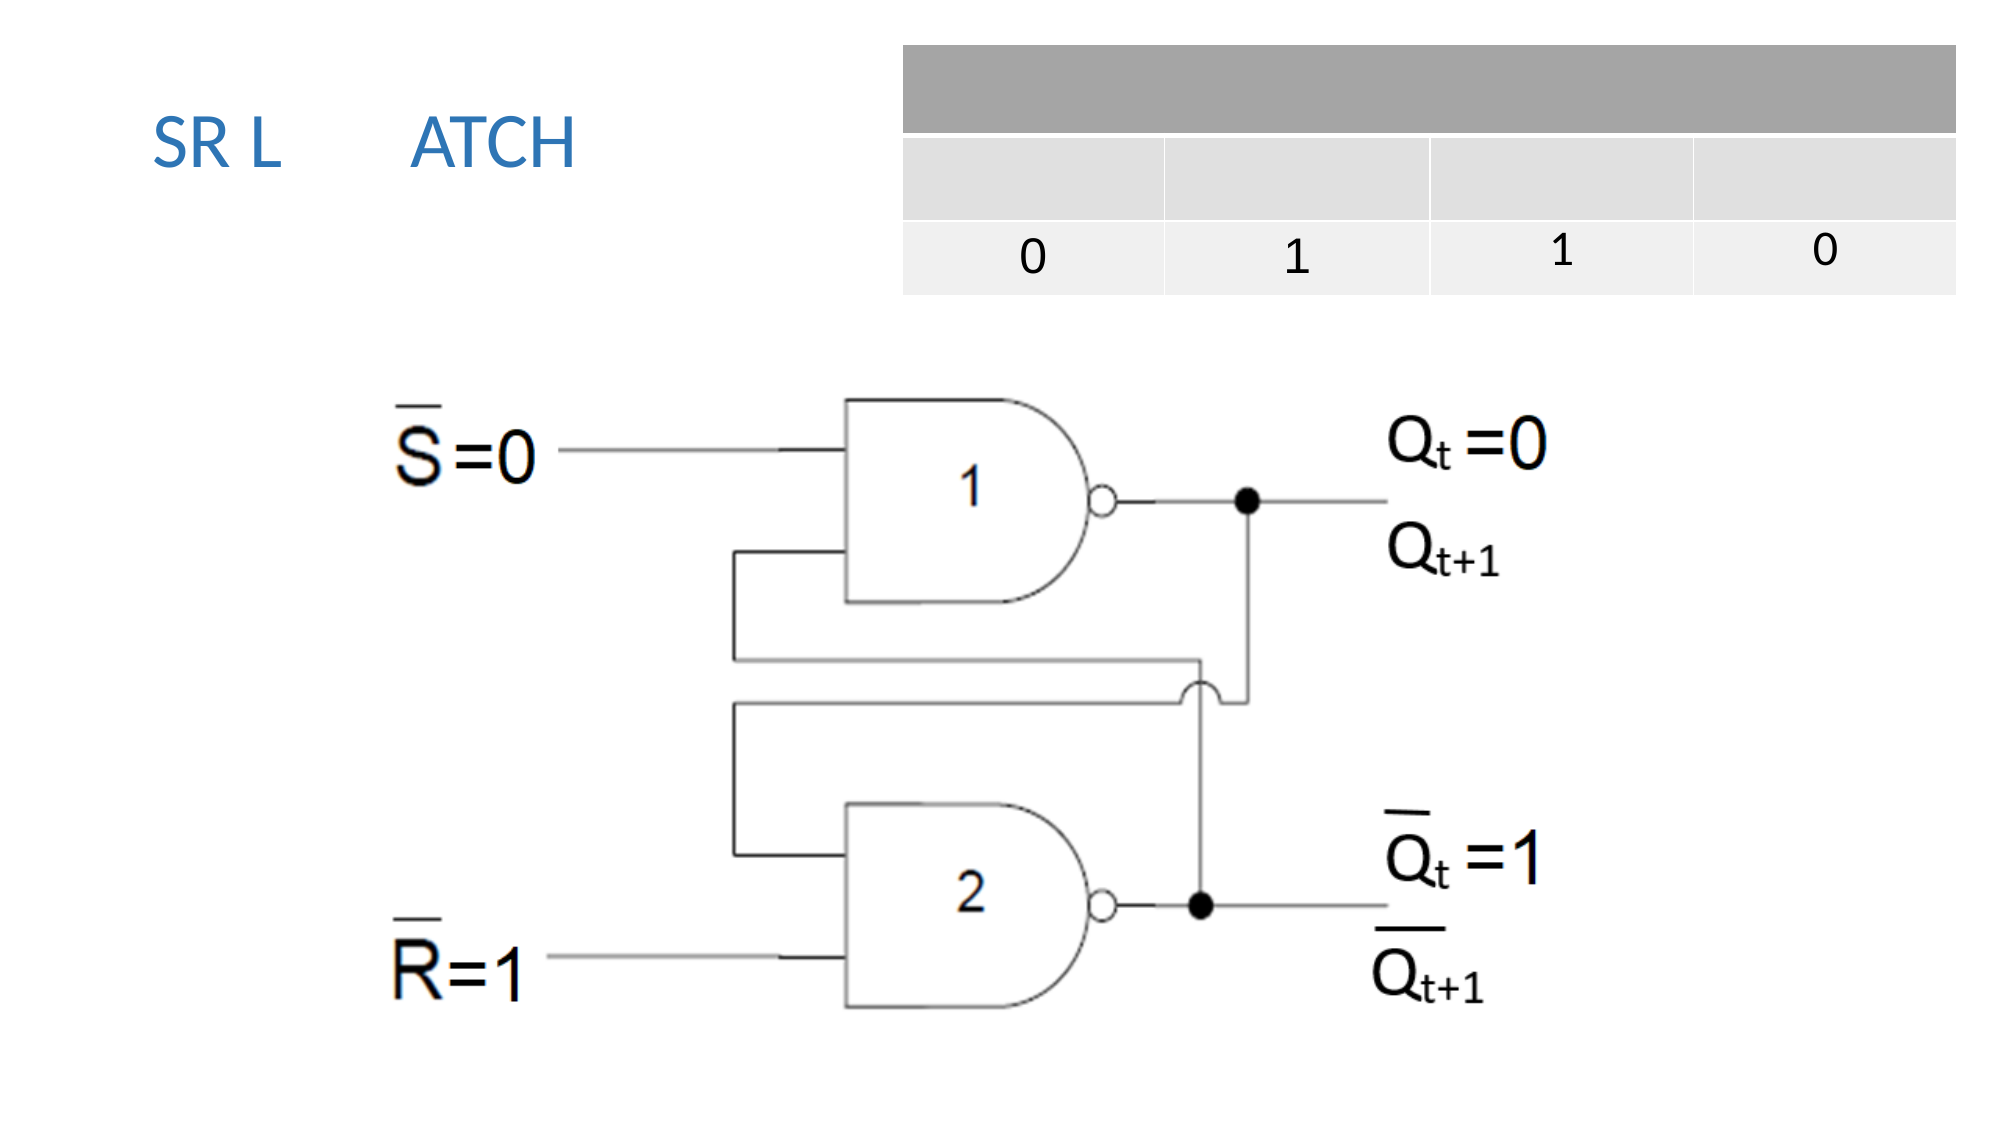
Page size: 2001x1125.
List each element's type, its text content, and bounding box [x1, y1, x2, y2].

table_cell [1694, 138, 1956, 220]
table_cell 1 [1431, 222, 1693, 295]
picture [374, 355, 1560, 1044]
table_header [903, 45, 1956, 133]
table_cell [1165, 138, 1429, 220]
table_cell [903, 138, 1164, 220]
table_cell 1 [1165, 222, 1429, 295]
table_cell [1431, 138, 1693, 220]
table_cell 0 [903, 222, 1164, 295]
title SR L ATCH [137, 59, 612, 224]
table_cell 0 [1694, 222, 1956, 295]
